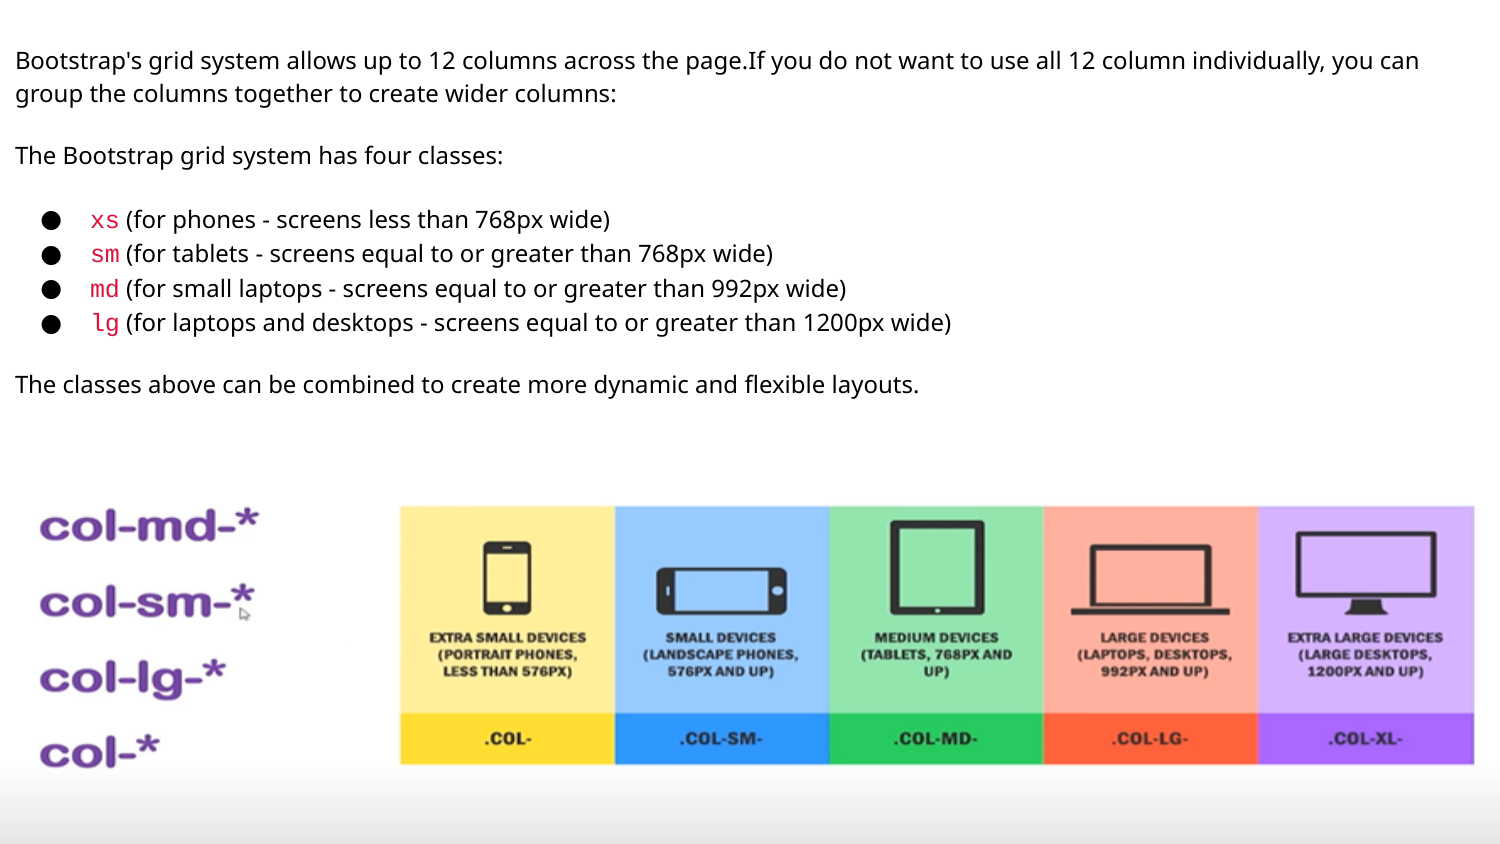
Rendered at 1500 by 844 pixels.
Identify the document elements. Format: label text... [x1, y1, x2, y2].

picture [0, 421, 1500, 844]
text_box Bootstrap's grid system allows up to 12 columns across the page.If you do not want to use all 12 column individually, you can group the columns together to create wider columns: The Bootstrap grid system has four classes: xs (for phones - screens less than 768px wide) sm (for tablets - screens equal to or greater than 768px wide) md (for small laptops - screens equal to or greater than 992px wide) lg (for laptops and desktops - screens equal to or greater than 1200px wide) The classes above can be combined to create more dynamic and flexible layouts. [0, 26, 1500, 421]
